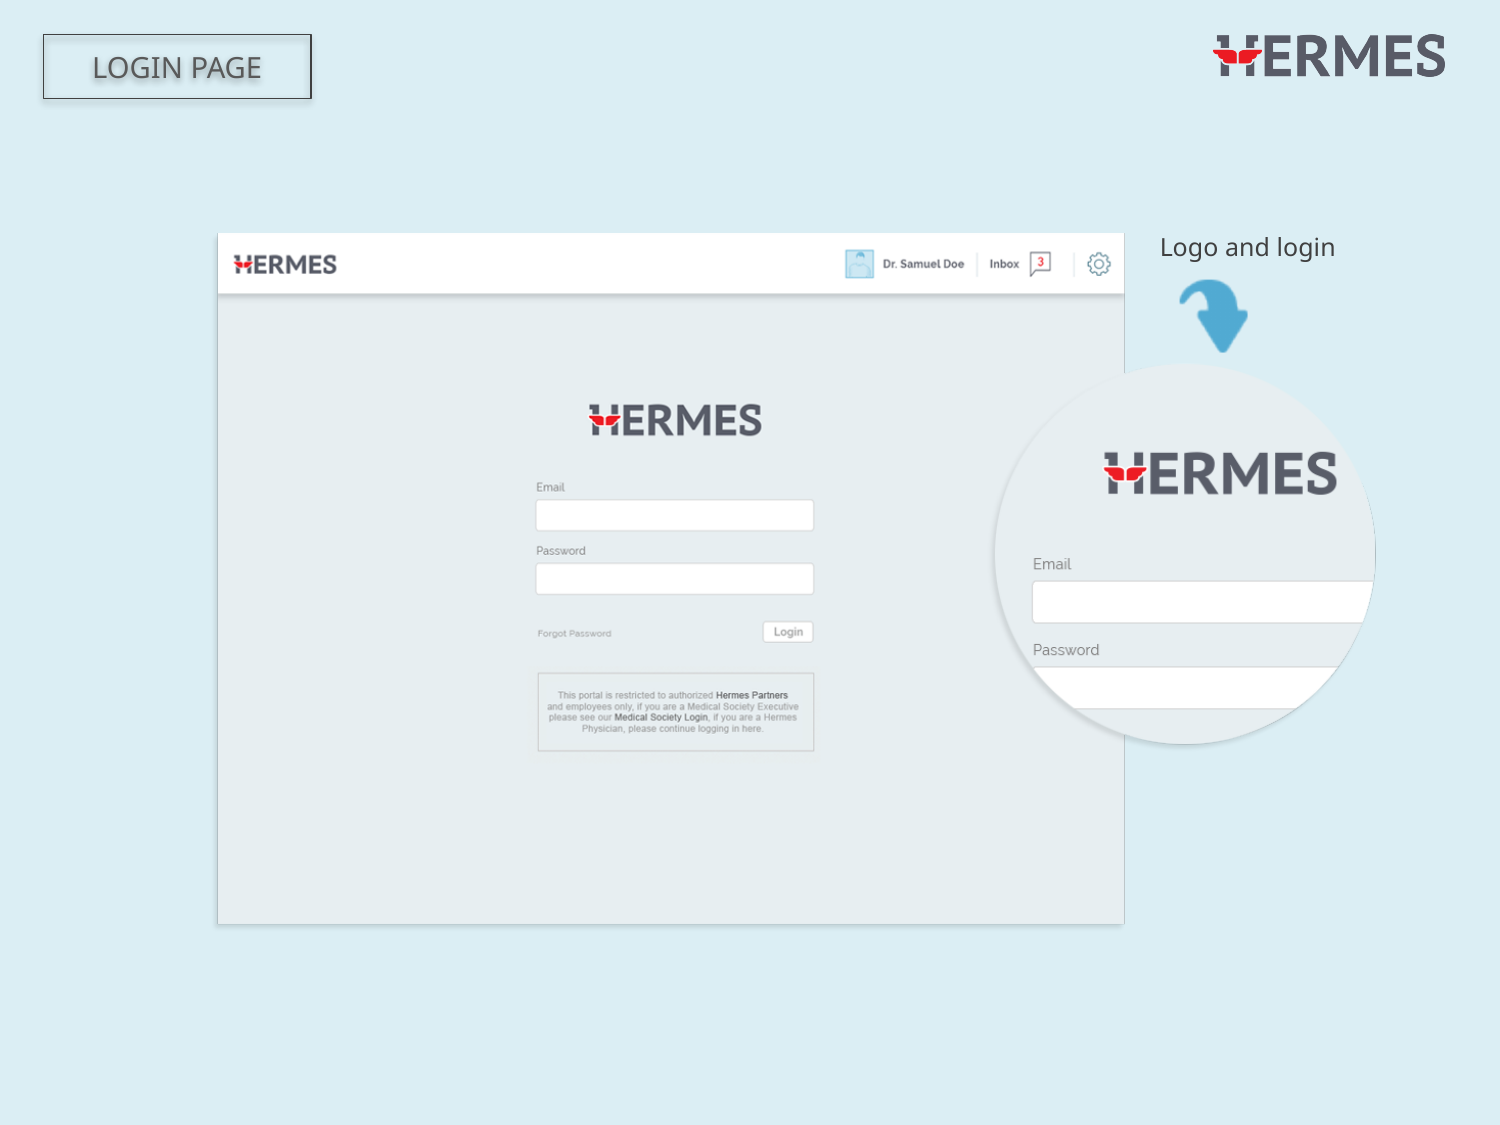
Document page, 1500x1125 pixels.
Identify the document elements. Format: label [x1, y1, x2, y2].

text_box [0, 0, 1500, 1125]
picture [0, 49, 1407, 1125]
